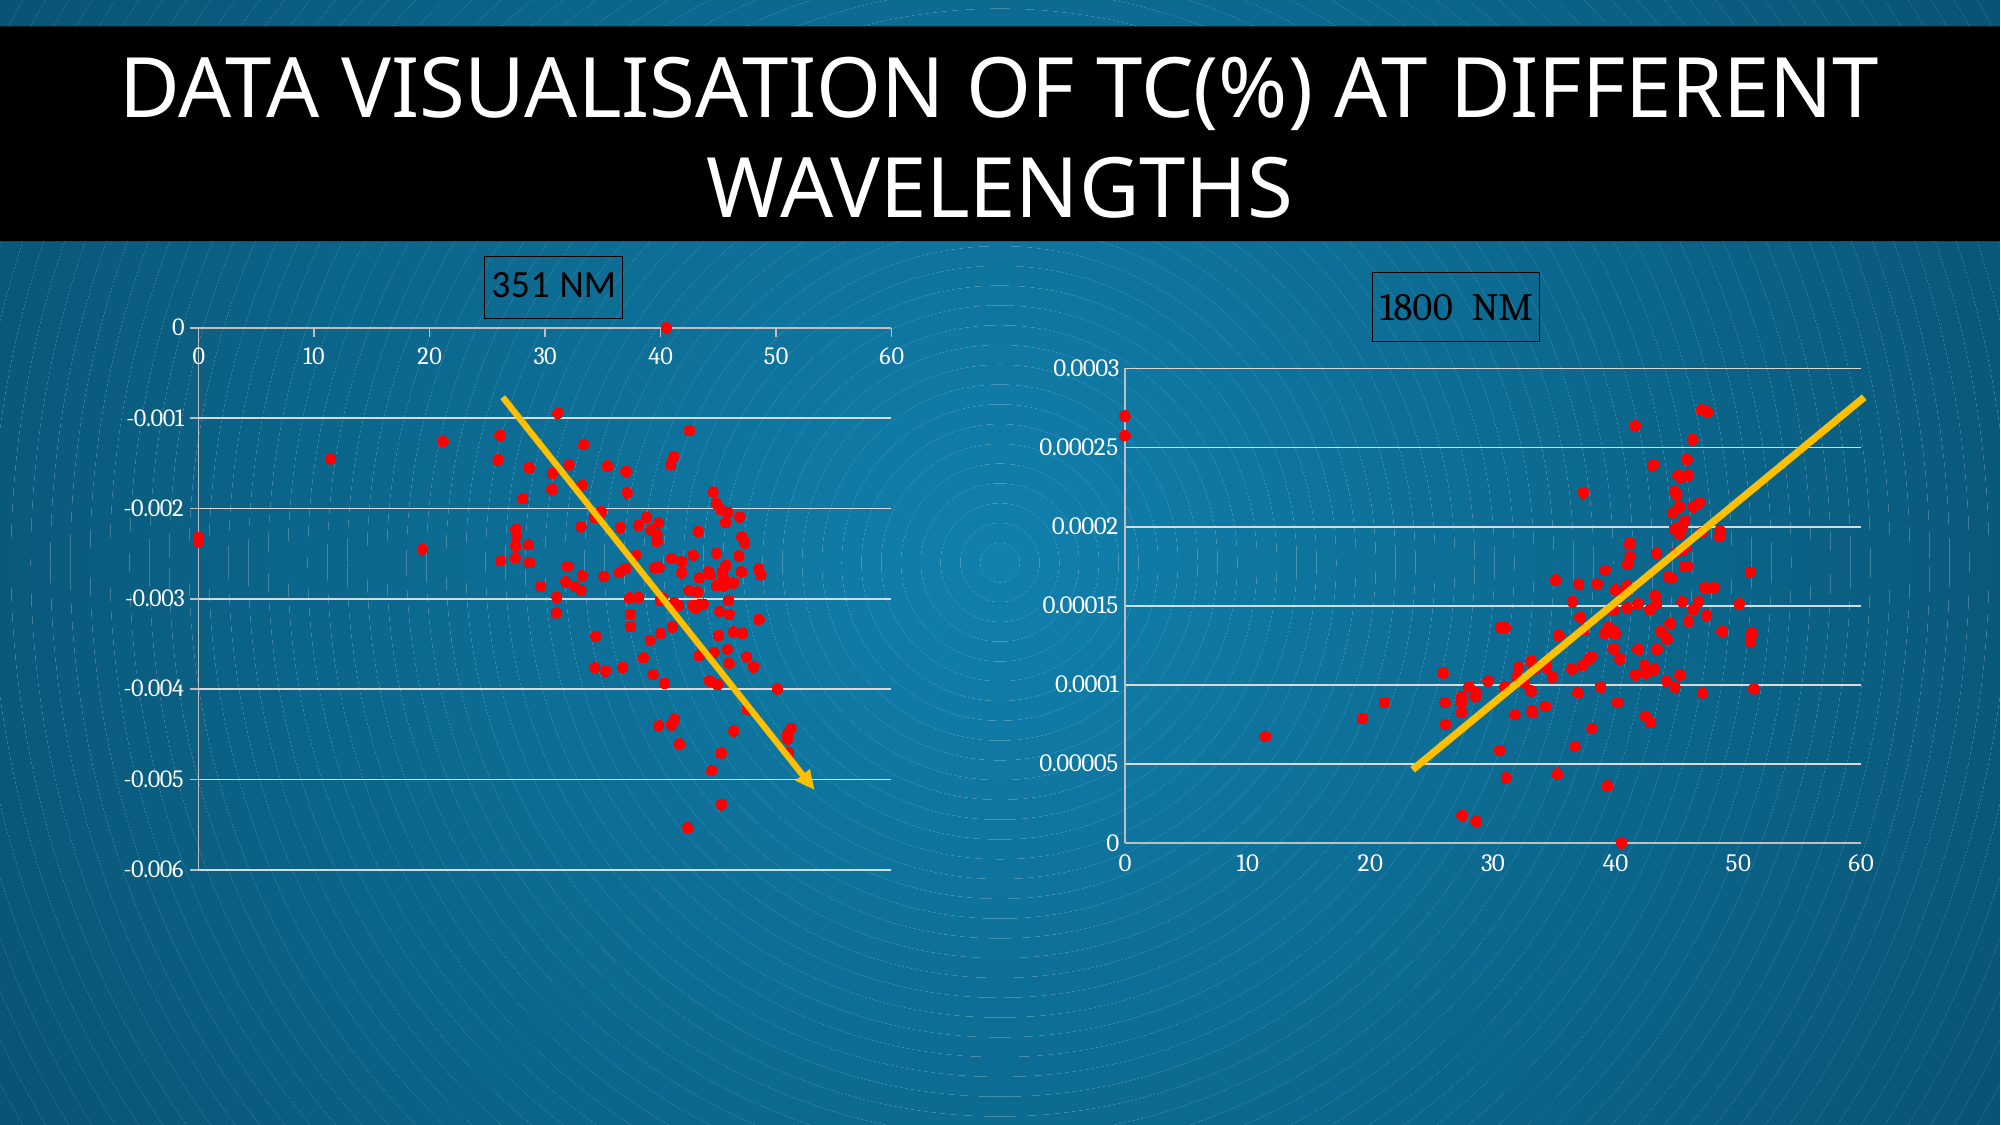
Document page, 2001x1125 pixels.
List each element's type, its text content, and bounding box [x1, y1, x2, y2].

text_box DATA VISUALISATION OF TC(%) AT DIFFERENT WAVELENGTHS [0, 26, 2000, 242]
chart [1021, 252, 1891, 891]
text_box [502, 397, 815, 790]
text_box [1412, 397, 1865, 770]
chart [123, 256, 919, 884]
